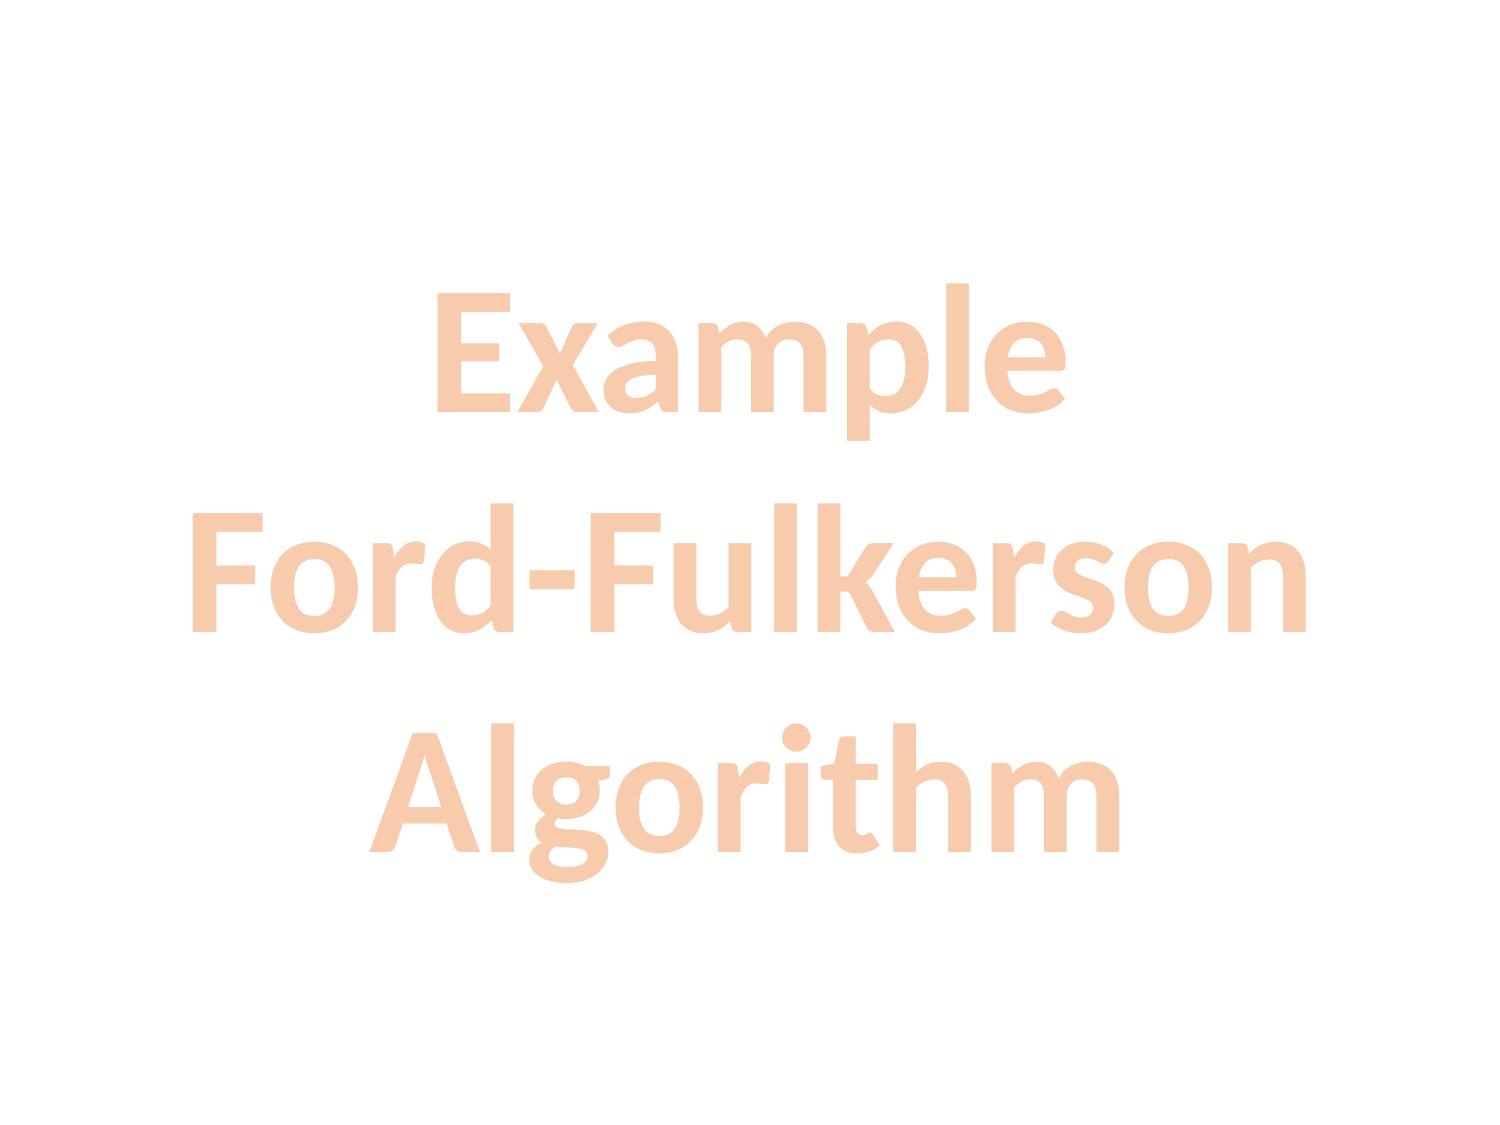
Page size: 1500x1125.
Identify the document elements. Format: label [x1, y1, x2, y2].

text_box [46, 221, 1454, 897]
